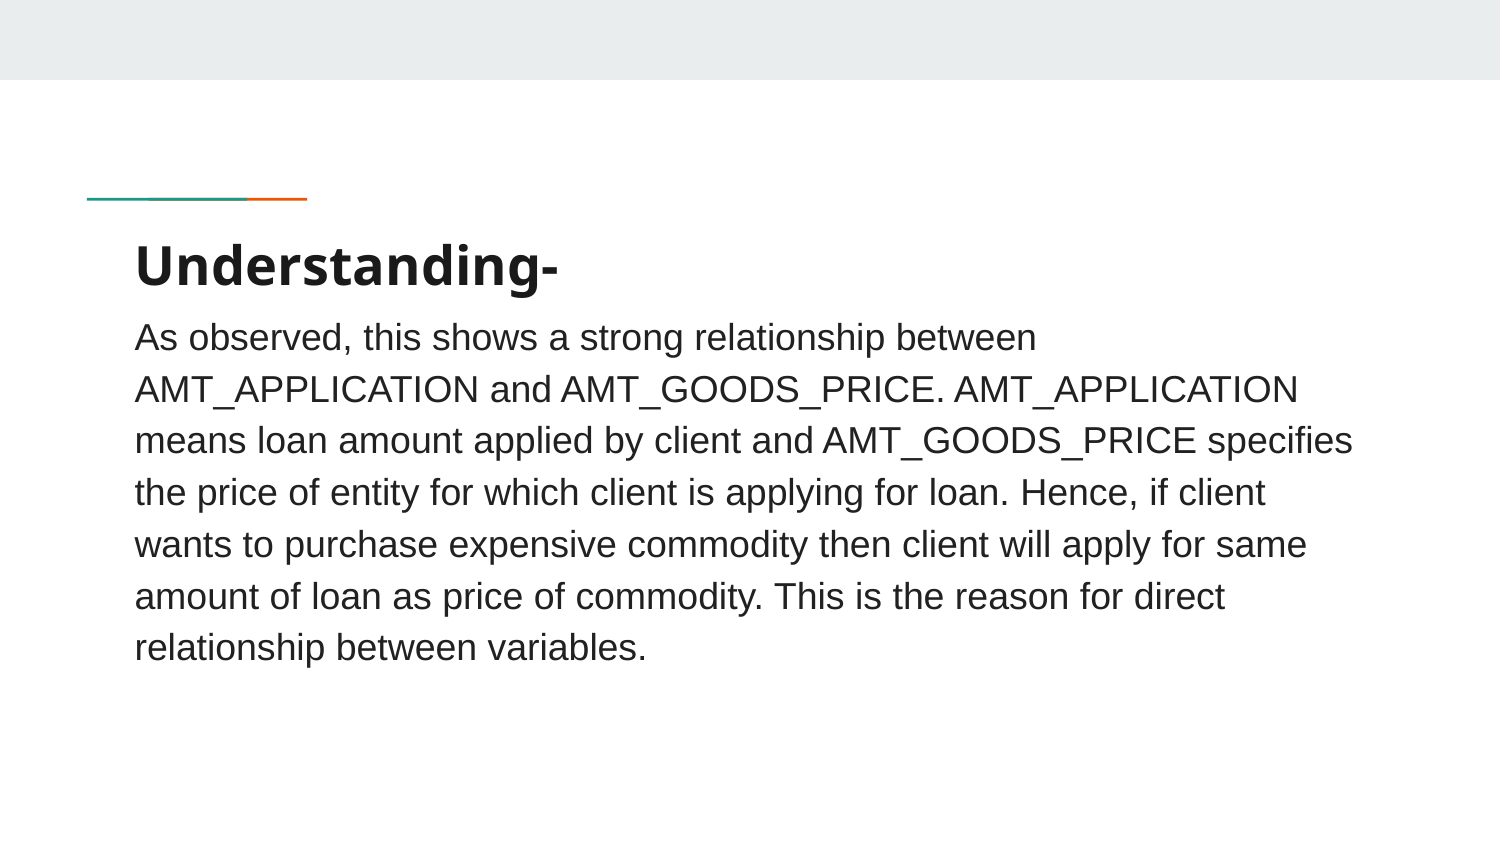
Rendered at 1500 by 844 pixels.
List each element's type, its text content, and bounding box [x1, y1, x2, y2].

list As observed, this shows a strong relationship between AMT_APPLICATION and AMT_GOODS_PRICE. AMT_APPLICATION means loan amount applied by client and AMT_GOODS_PRICE specifies the price of entity for which client is applying for loan. Hence, if client wants to purchase expensive commodity then client will apply for same amount of loan as price of commodity. This is the reason for direct relationship between variables. [119, 291, 1381, 712]
title Understanding- [119, 216, 1381, 291]
